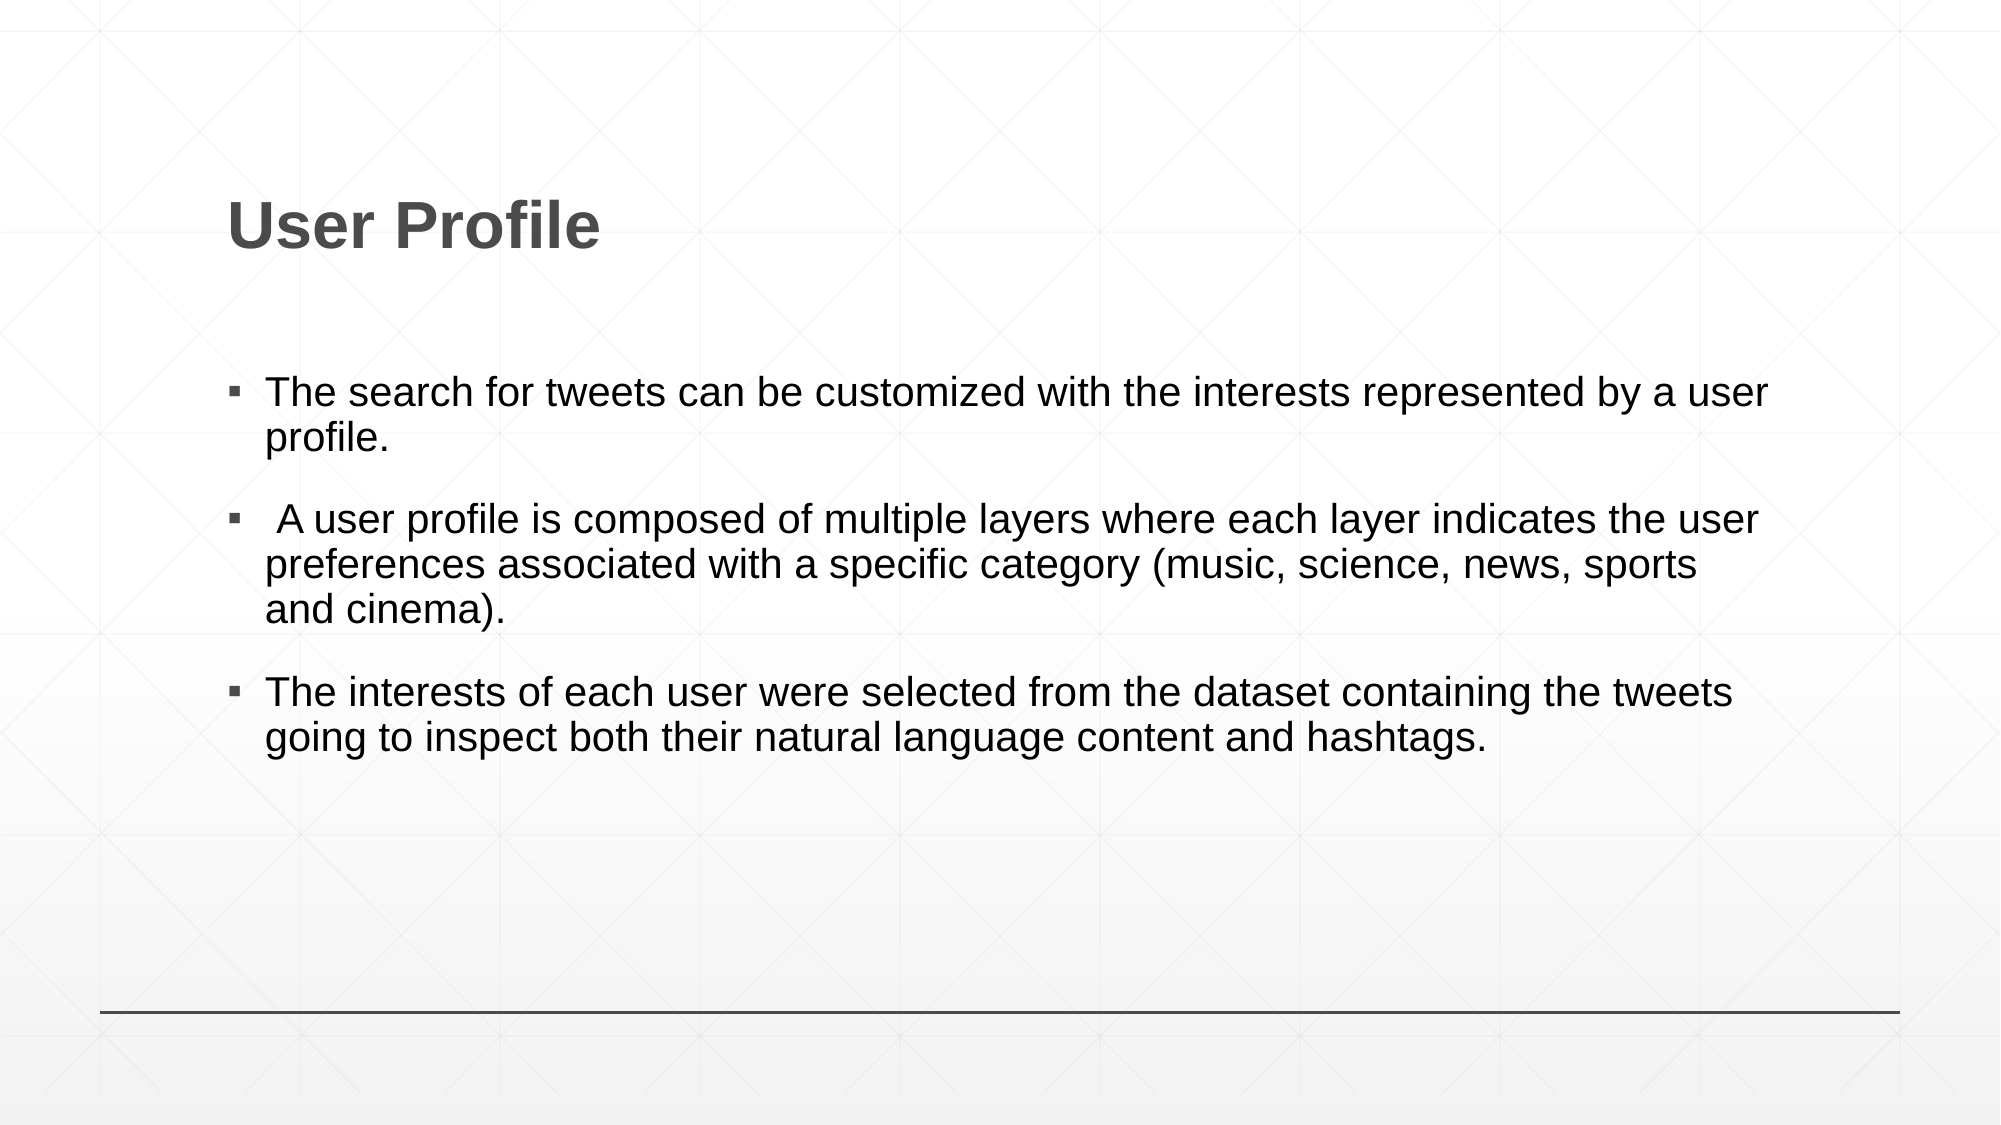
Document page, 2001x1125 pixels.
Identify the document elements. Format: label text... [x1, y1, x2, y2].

list The search for tweets can be customized with the interests represented by a user profile. A user profile is composed of multiple layers where each layer indicates the user preferences associated with a specific category (music, science, news, sports and cinema). The interests of each user were selected from the dataset containing the tweets going to inspect both their natural language content and hashtags. [212, 362, 1788, 950]
title User Profile [212, 82, 1788, 271]
